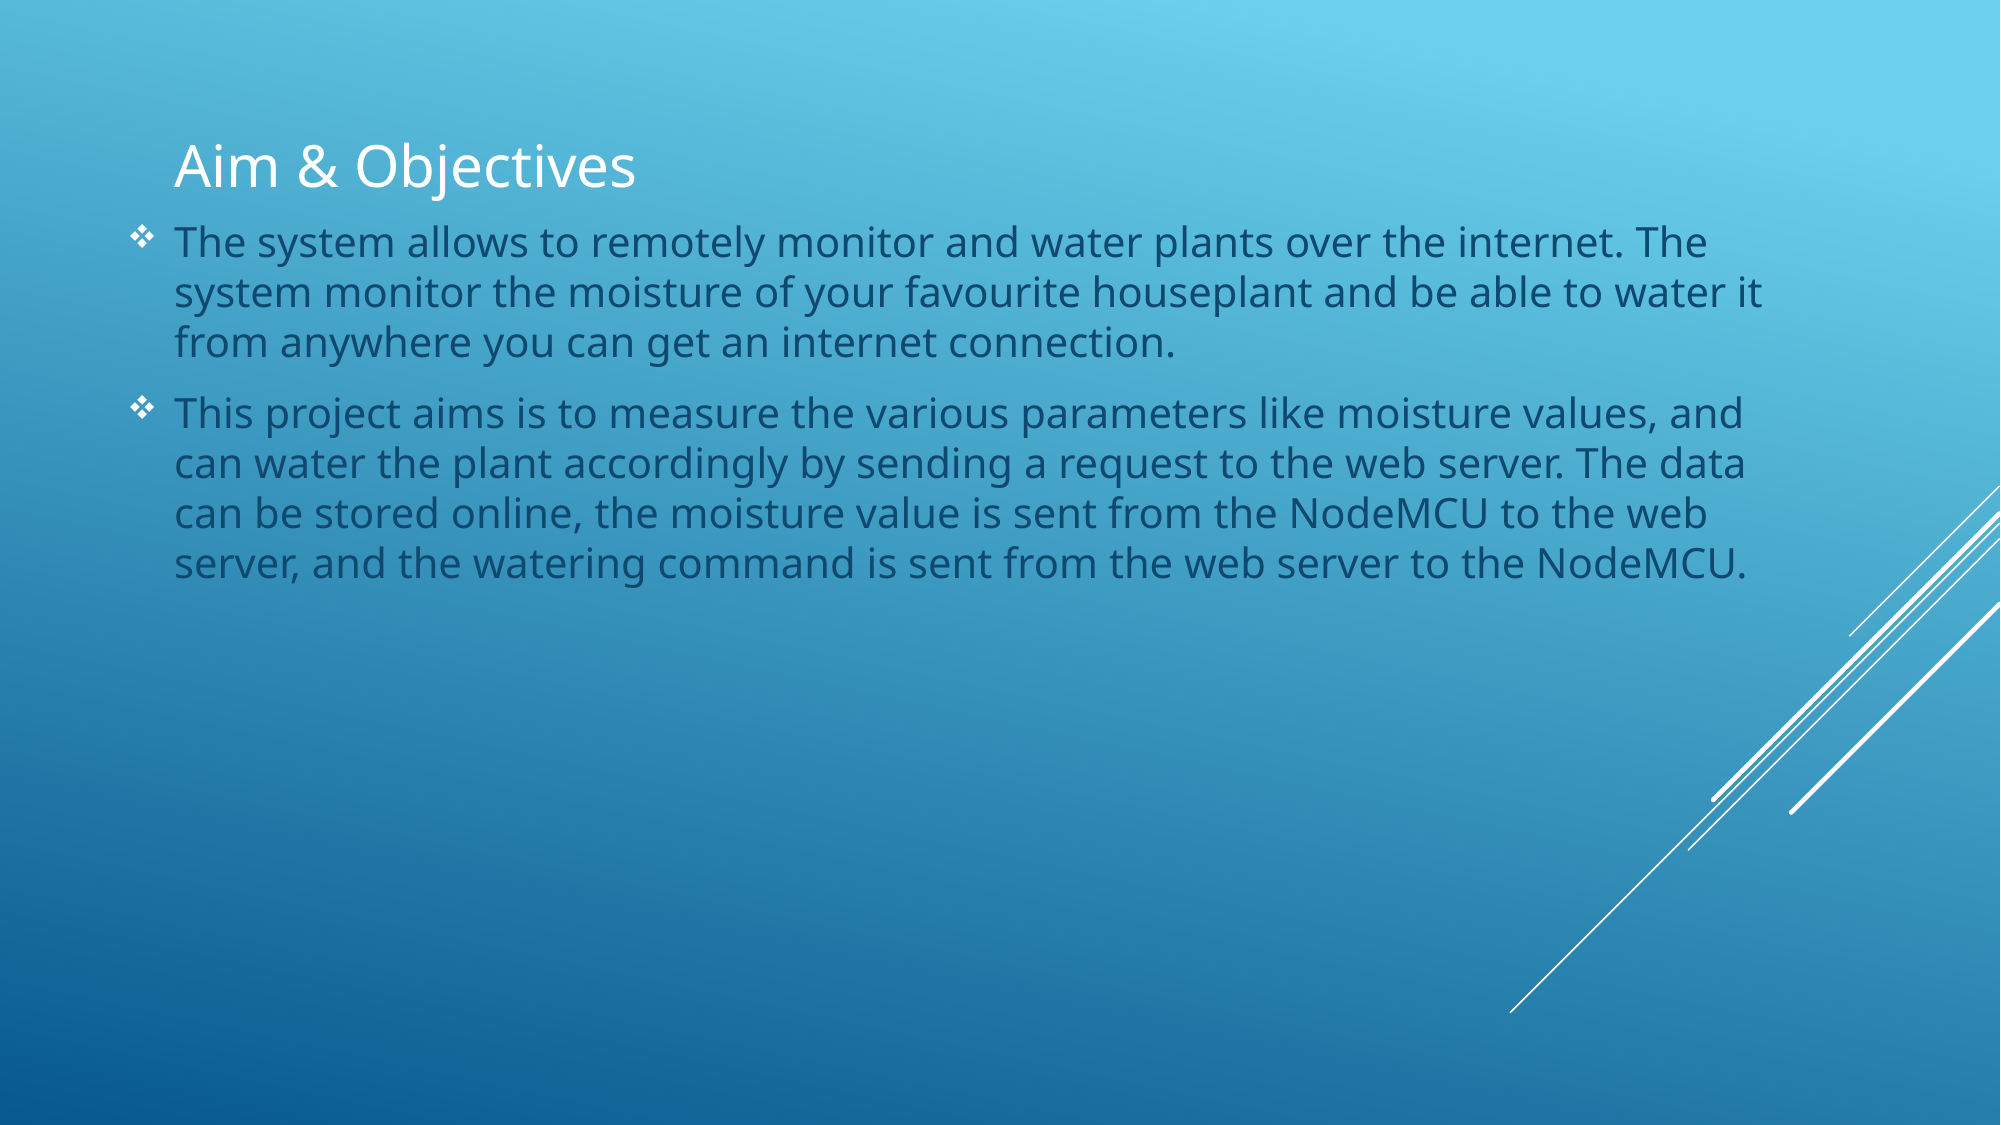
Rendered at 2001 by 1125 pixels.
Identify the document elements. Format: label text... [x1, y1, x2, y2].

list Aim & Objectives [159, 112, 923, 207]
list The system allows to remotely monitor and water plants over the internet. The system monitor the moisture of your favourite houseplant and be able to water it from anywhere you can get an internet connection. This project aims is to measure the various parameters like moisture values, and can water the plant accordingly by sending a request to the web server. The data can be stored online, the moisture value is sent from the NodeMCU to the web server, and the watering command is sent from the web server to the NodeMCU. [112, 208, 1803, 964]
